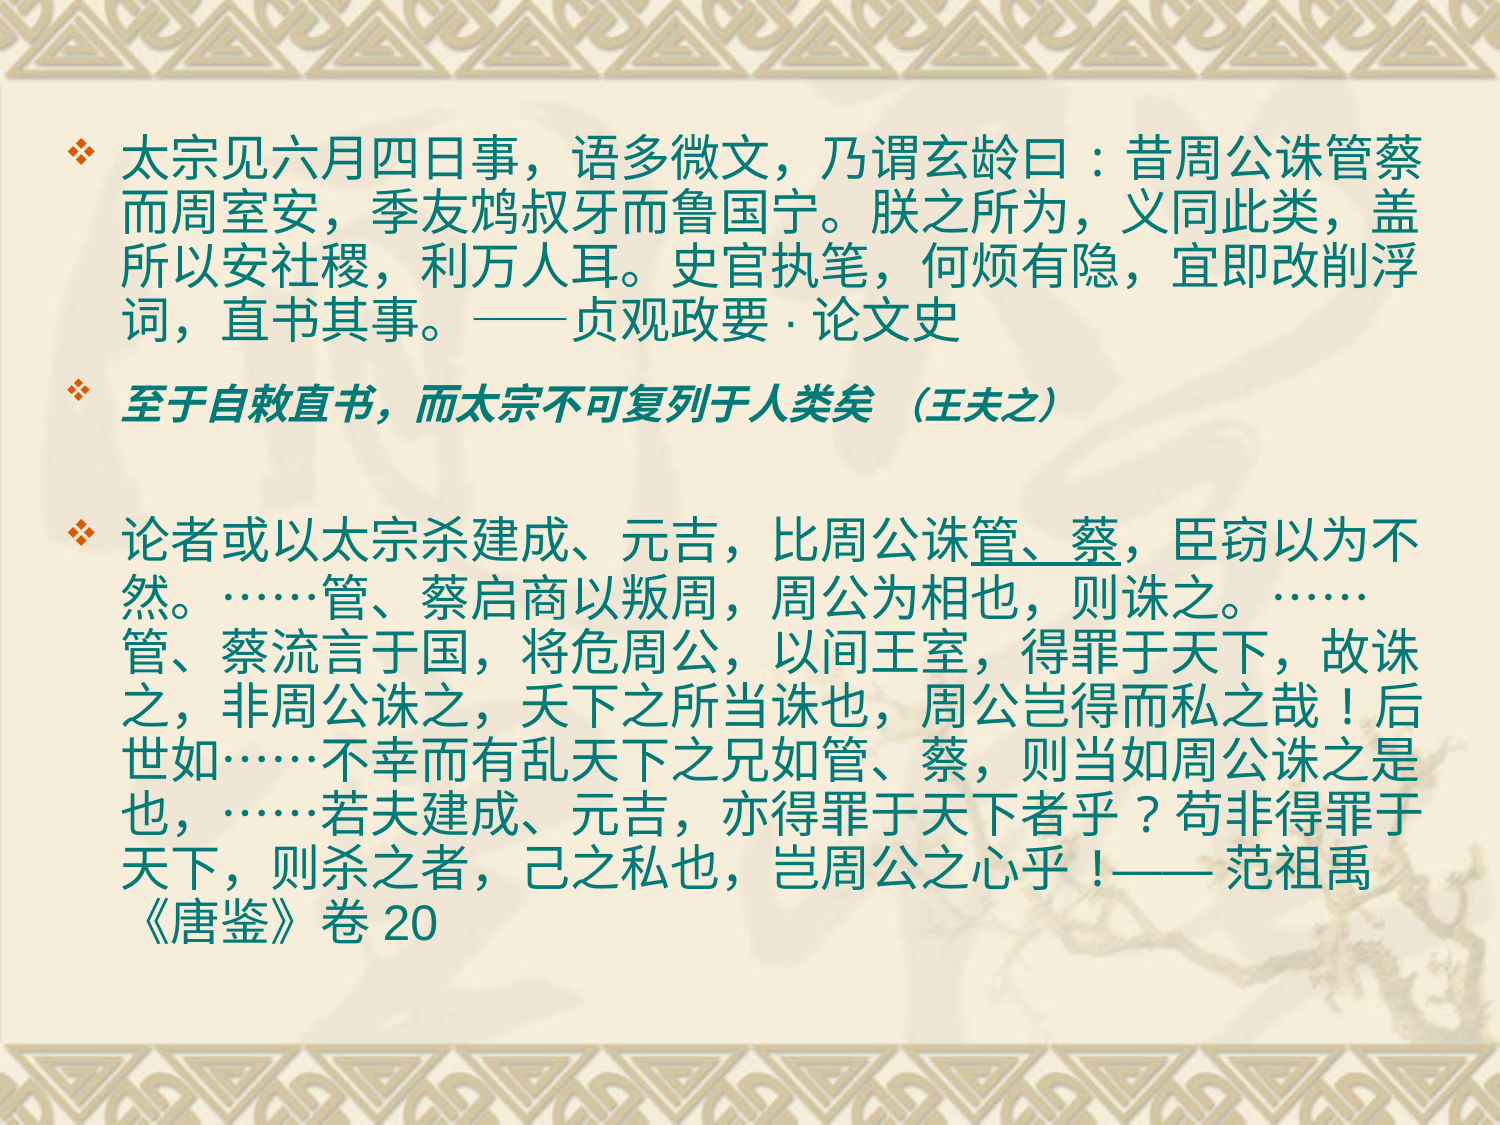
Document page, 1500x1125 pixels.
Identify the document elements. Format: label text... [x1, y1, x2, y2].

list 太宗见六月四日事，语多微文，乃谓玄龄曰:昔周公诛管蔡而周室安，季友鸩叔牙而鲁国宁。朕之所为，义同此类，盖所以安社稷，利万人耳。史官执笔，何烦有隐，宜即改削浮词，直书其事。——贞观政要·论文史 至于自敕直书，而太宗不可复列于人类矣 （王夫之） 论者或以太宗杀建成、元吉，比周公诛管、蔡，臣窃以为不然。……管、蔡启商以叛周，周公为相也，则诛之。……管、蔡流言于国，将危周公，以间王室，得罪于天下，故诛之，非周公诛之，夭下之所当诛也，周公岂得而私之哉!后世如……不幸而有乱天下之兄如管、蔡，则当如周公诛之是也，……若夫建成、元吉，亦得罪于天下者乎?苟非得罪于天下，则杀之者，己之私也，岂周公之心乎!——范祖禹《唐鉴》卷20 [49, 125, 1451, 1001]
picture [0, 0, 1500, 1125]
